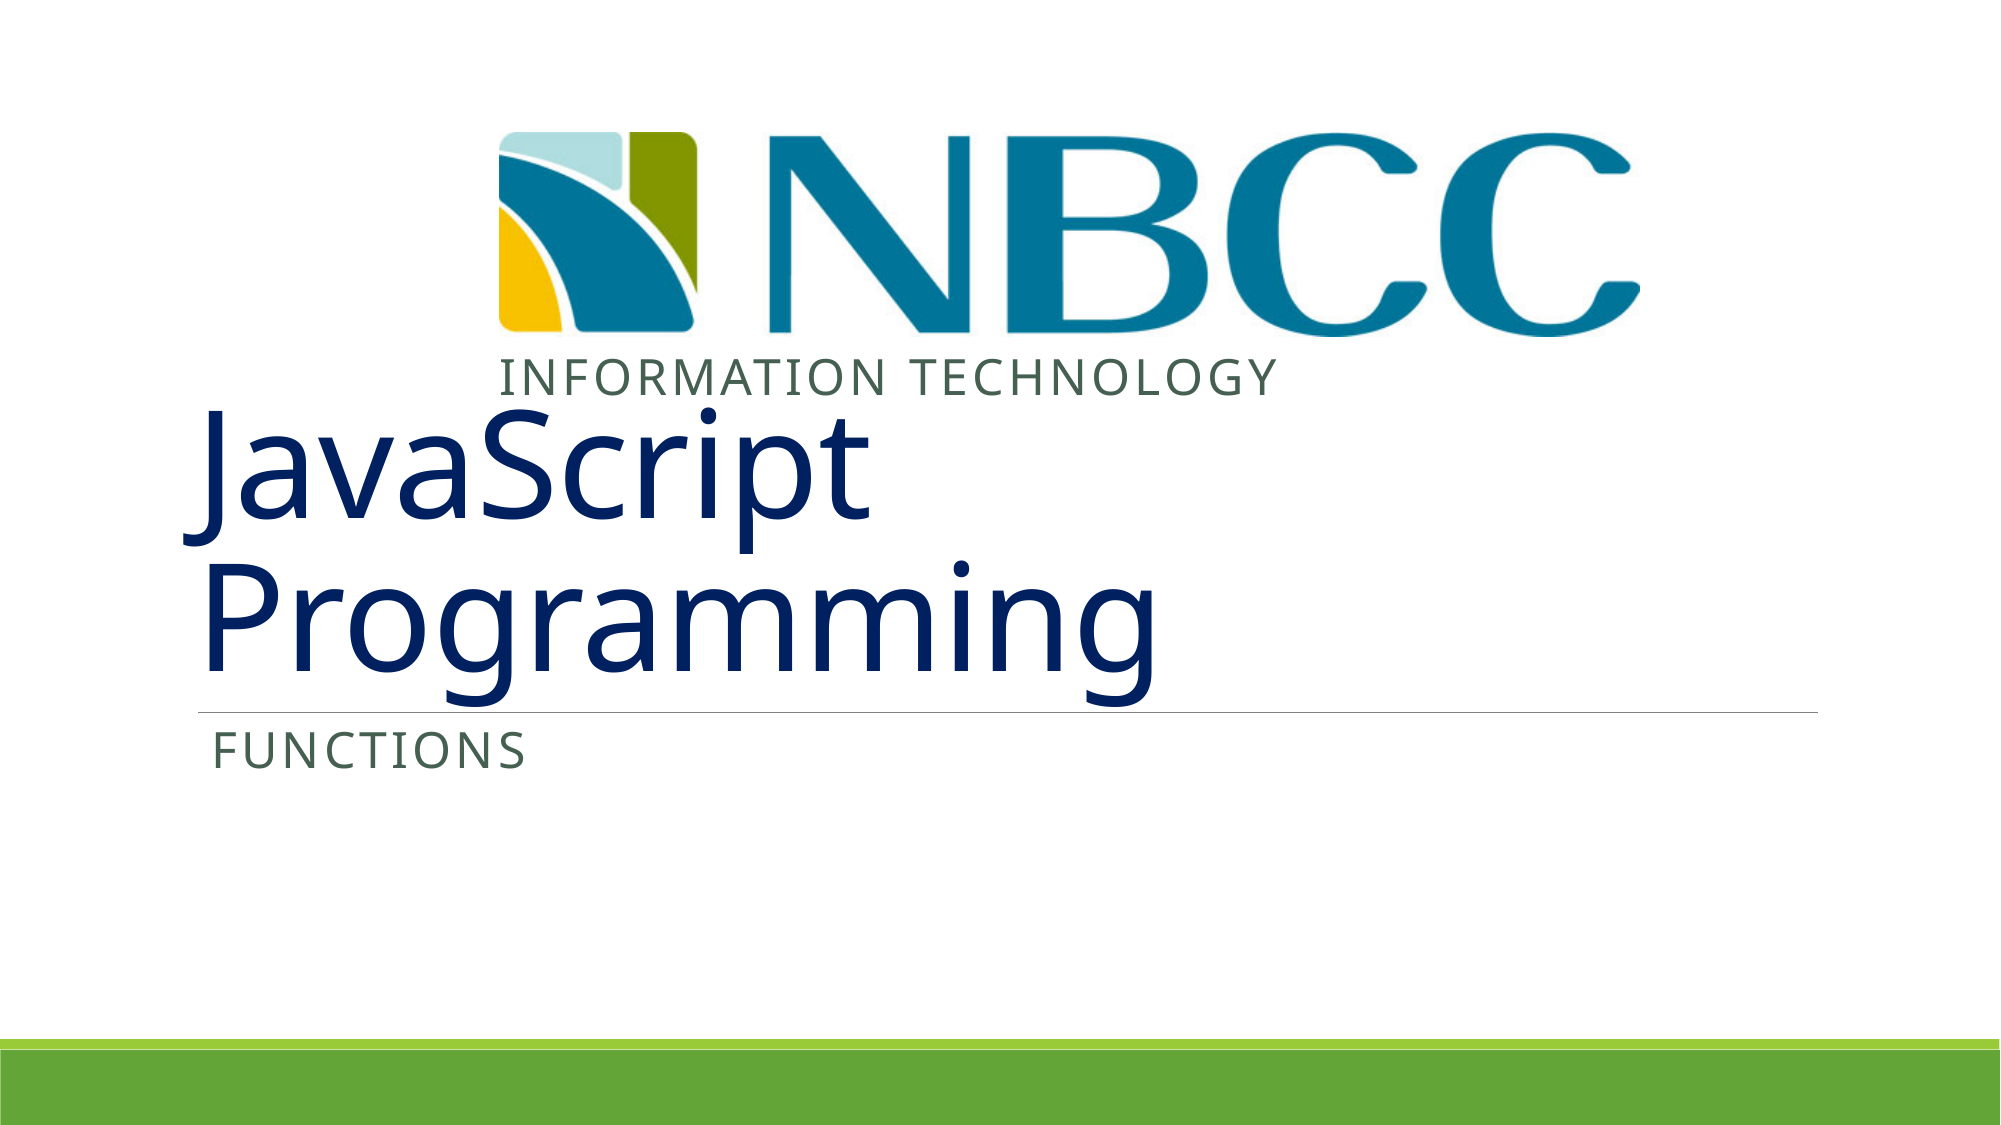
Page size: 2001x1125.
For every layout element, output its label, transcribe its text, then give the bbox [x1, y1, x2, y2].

picture [498, 131, 1640, 337]
text_box functions [196, 717, 1847, 807]
picture [1555, 291, 1640, 337]
title JavaScript Programming [180, 124, 1830, 710]
subtitle Information Technology [484, 344, 2000, 434]
